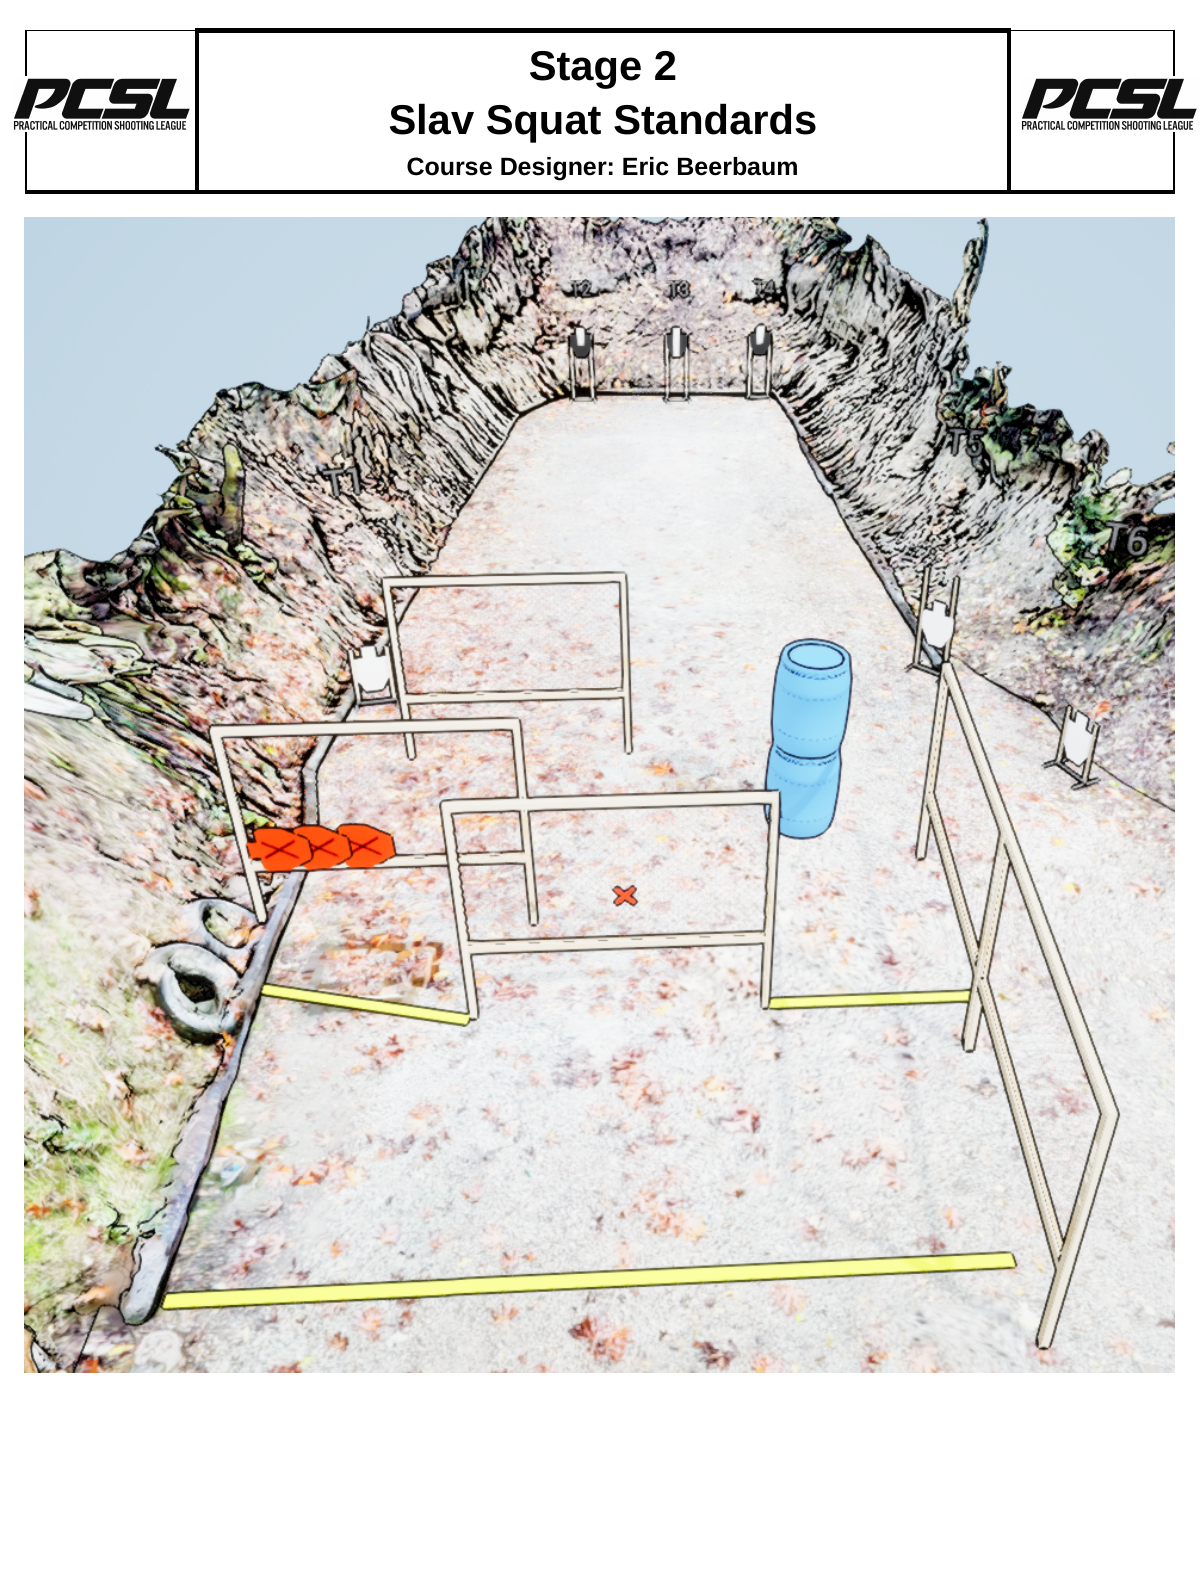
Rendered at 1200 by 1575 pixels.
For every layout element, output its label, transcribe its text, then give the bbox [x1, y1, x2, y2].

picture [11, 76, 193, 132]
picture [24, 217, 1176, 1373]
picture [1018, 76, 1200, 132]
table_header [1011, 31, 1173, 190]
table_header Stage 2 Slav Squat Standards Course Designer: Eric Beerbaum [199, 33, 1007, 190]
table_header [27, 138, 195, 190]
table_header [27, 31, 195, 78]
